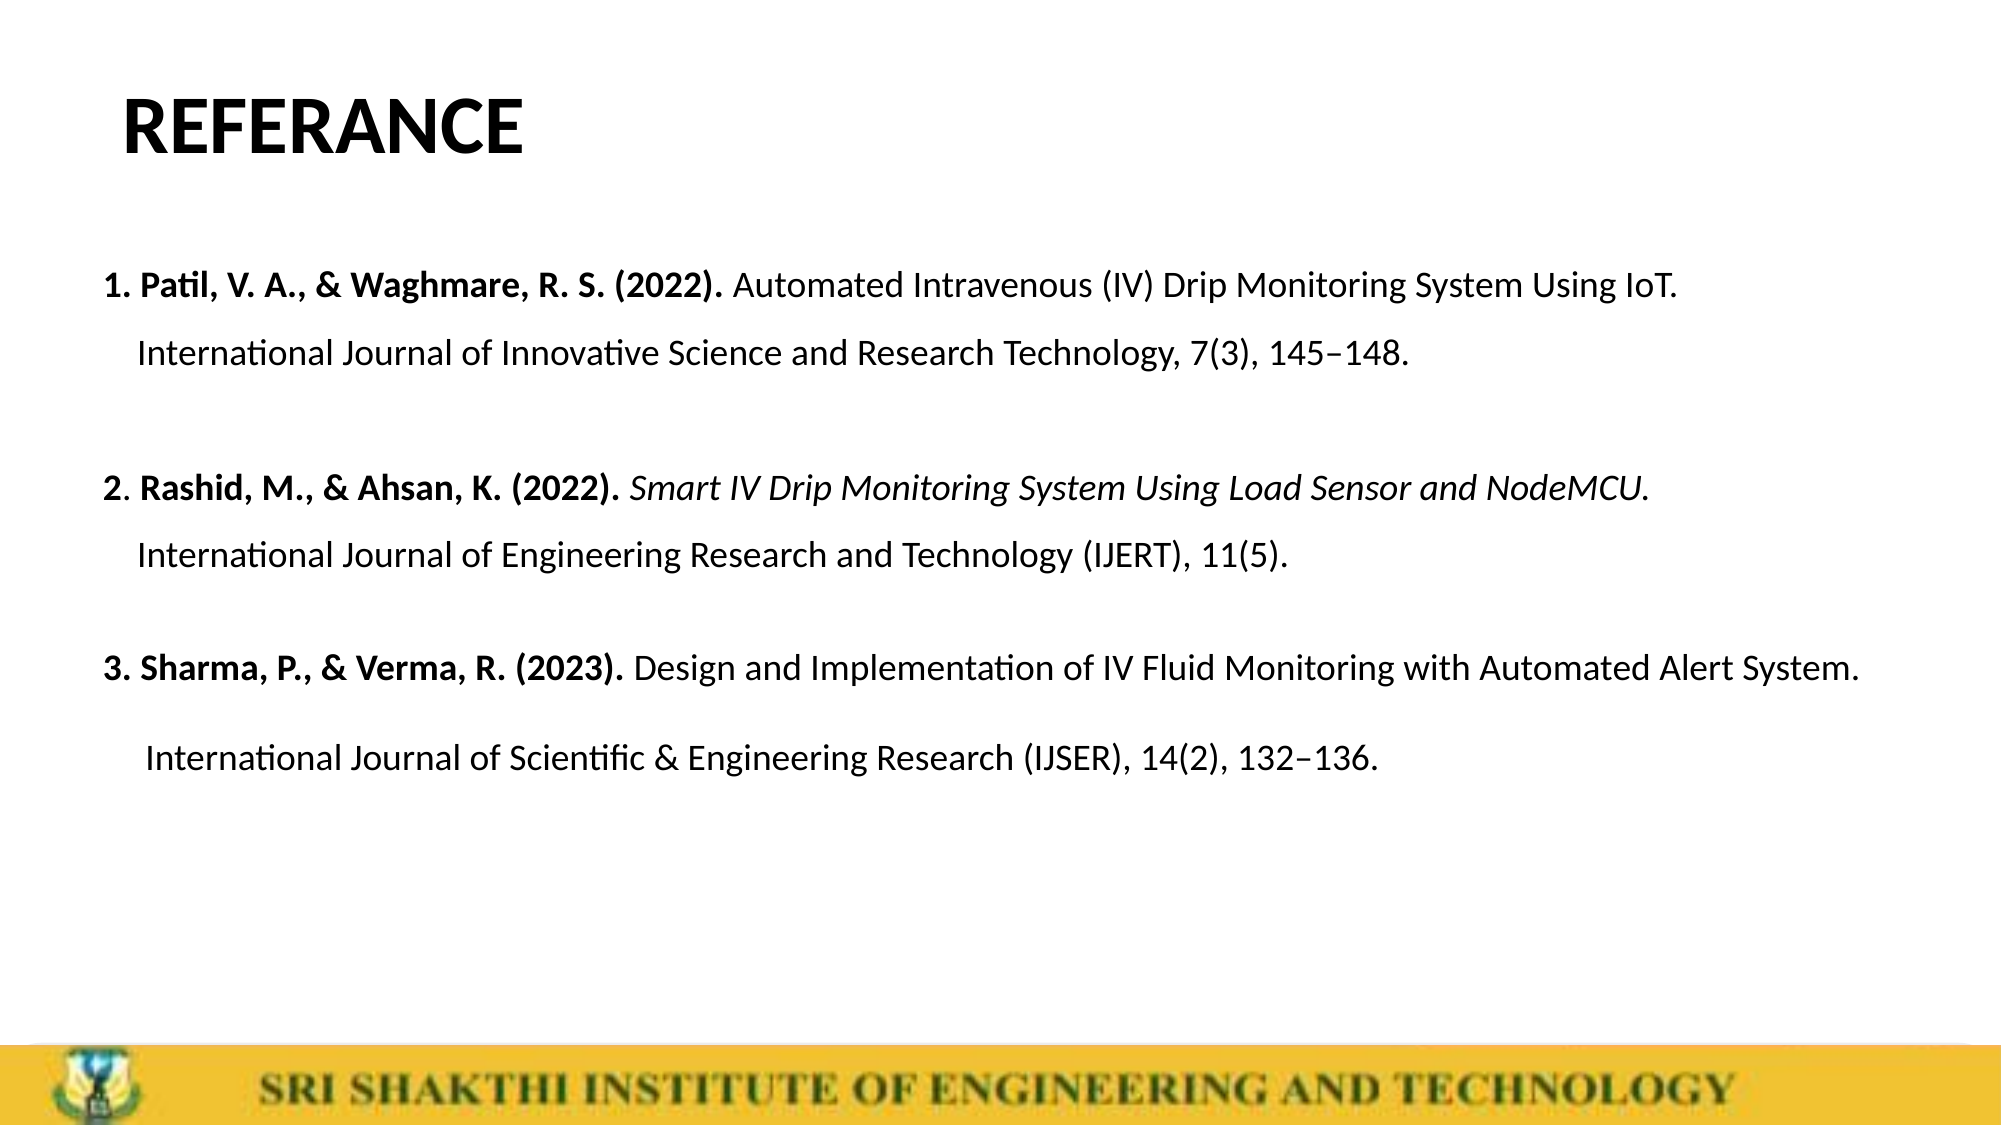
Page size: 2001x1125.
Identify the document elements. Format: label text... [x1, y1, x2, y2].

picture [0, 1045, 2001, 1125]
text_box REFERANCE [107, 62, 1114, 178]
text_box 1. Patil, V. A., & Waghmare, R. S. (2022). Automated Intravenous (IV) Drip Monitoring System Using IoT. International Journal of Innovative Science and Research Technology, 7(3), 145–148. 2. Rashid, M., & Ahsan, K. (2022). Smart IV Drip Monitoring System Using Load Sensor and NodeMCU. International Journal of Engineering Research and Technology (IJERT), 11(5). 3. Sharma, P., & Verma, R. (2023). Design and Implementation of IV Fluid Monitoring with Automated Alert System. International Journal of Scientific & Engineering Research (IJSER), 14(2), 132–136. [88, 230, 1881, 831]
